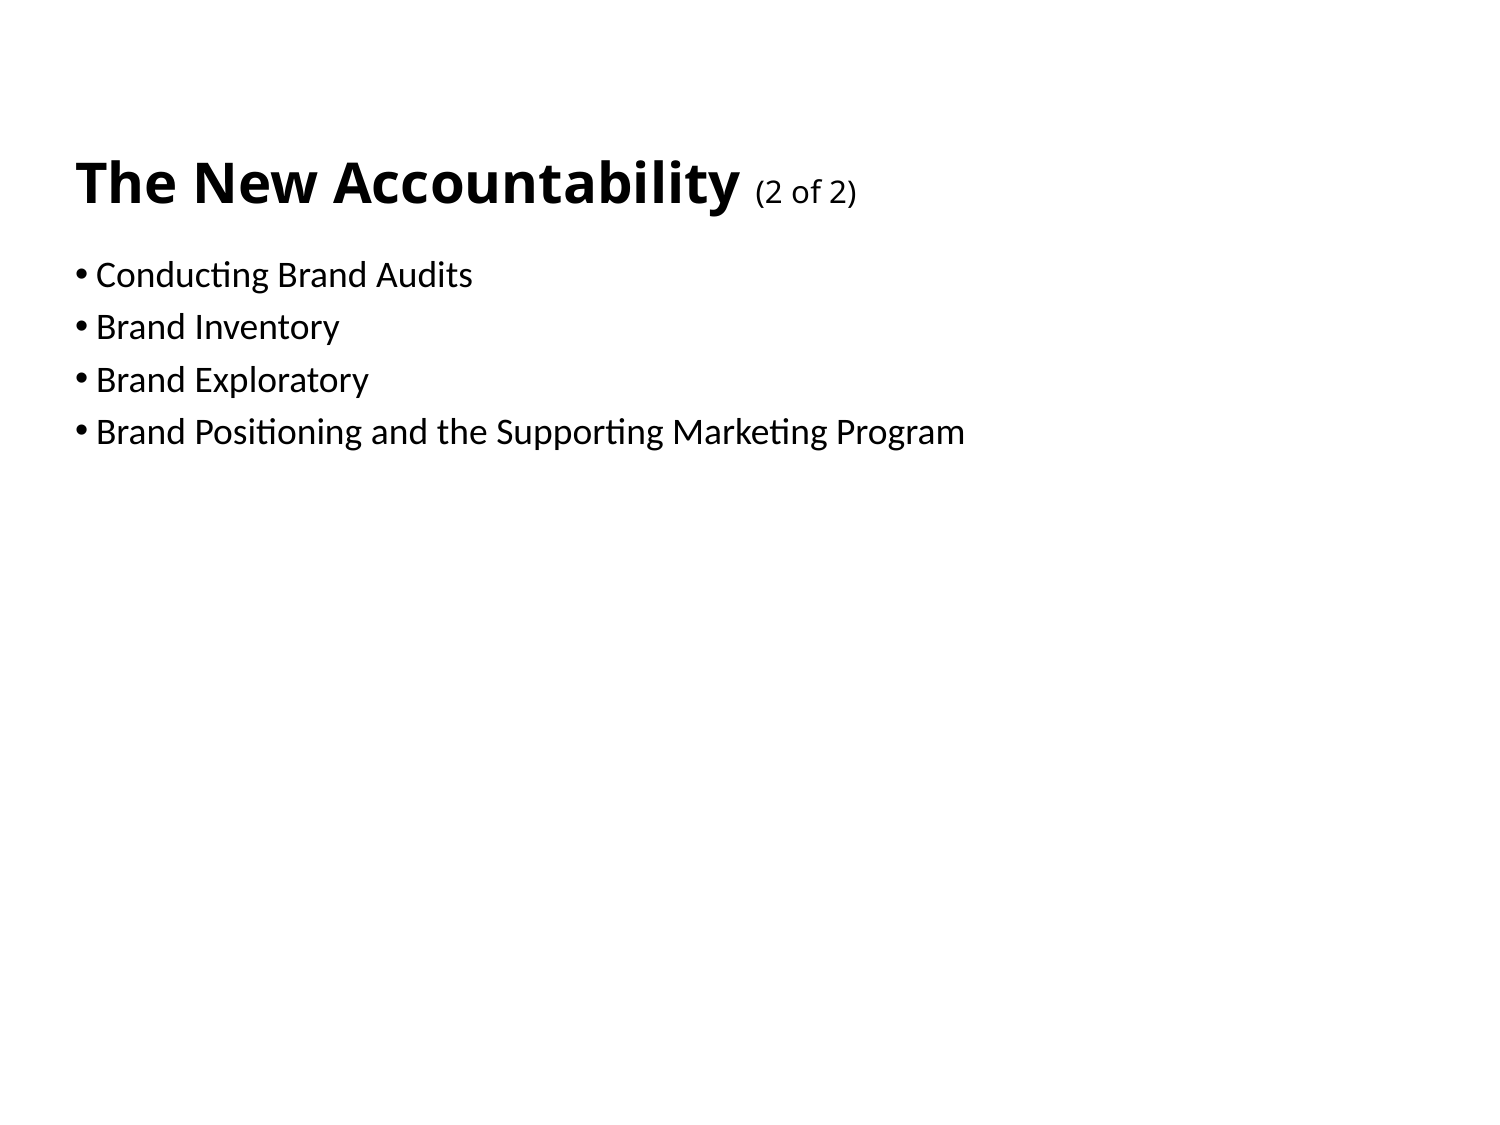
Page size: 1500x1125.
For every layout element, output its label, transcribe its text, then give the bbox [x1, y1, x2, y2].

title The New Accountability (2 of 2) [75, 35, 1425, 216]
list Conducting Brand Audits Brand Inventory Brand Exploratory Brand Positioning and the Supporting Marketing Program [75, 255, 1425, 983]
